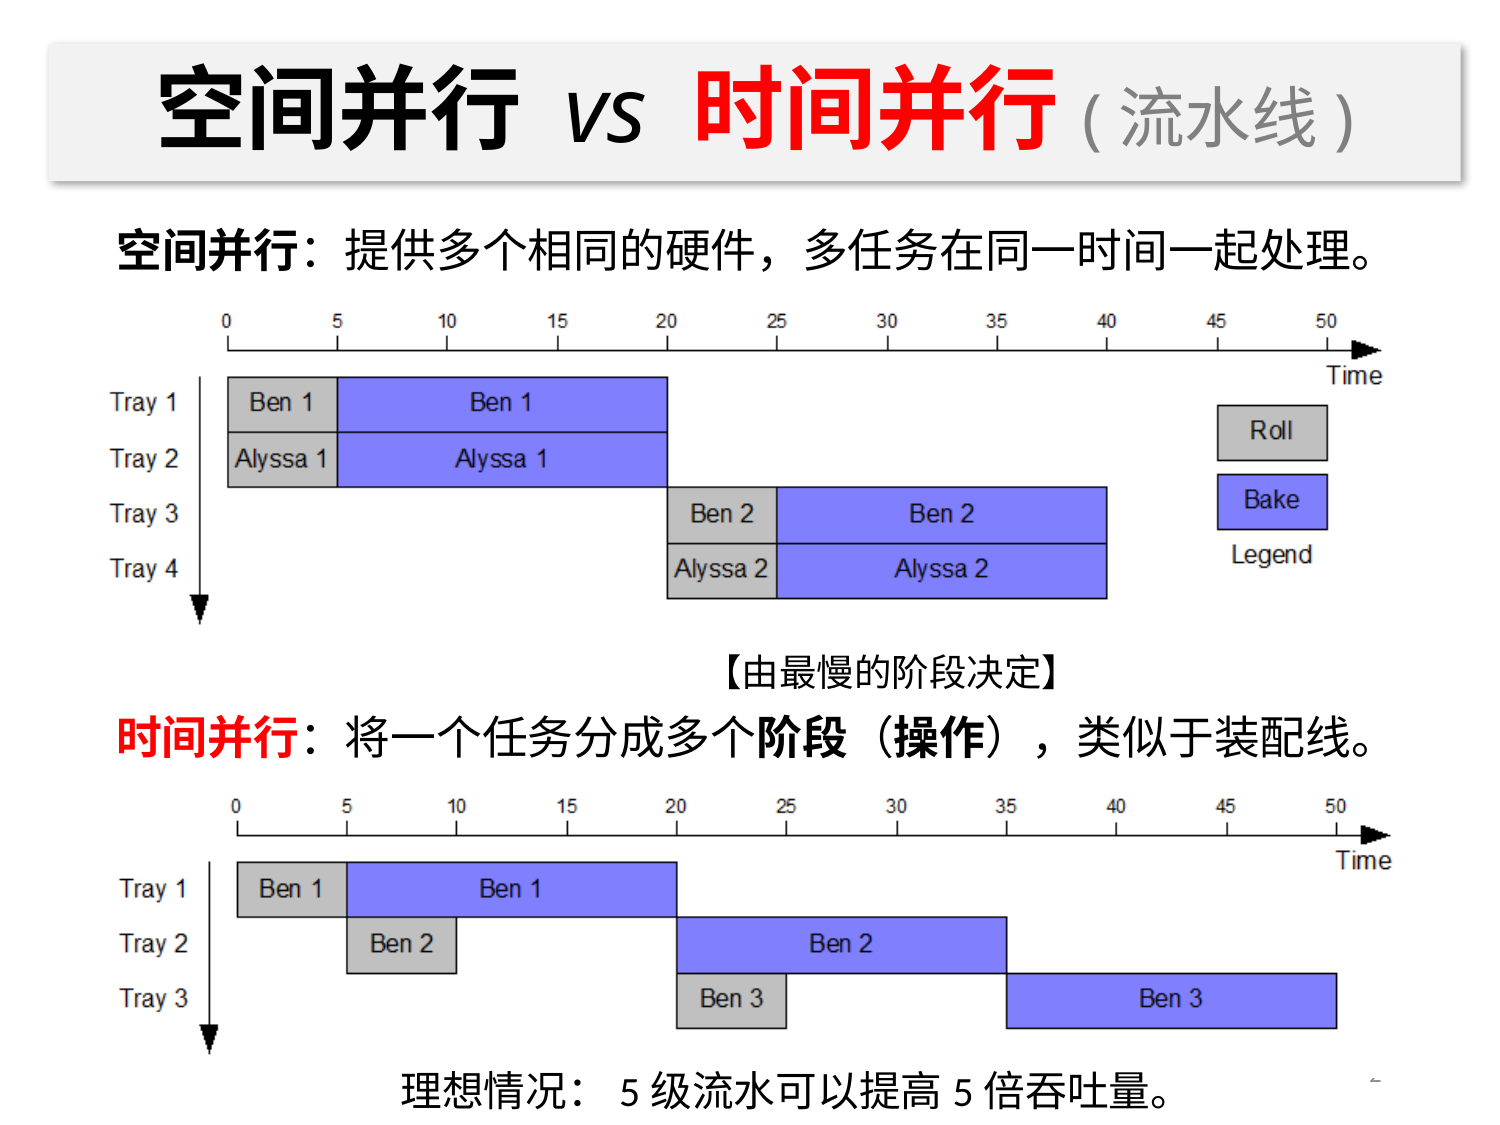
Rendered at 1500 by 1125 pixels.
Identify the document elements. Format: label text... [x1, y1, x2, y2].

slide_number 2 [1208, 1079, 1397, 1103]
title 空间并行 vs 时间并行(流水线) [48, 43, 1461, 182]
picture [93, 303, 1394, 642]
picture [101, 785, 1408, 1079]
text_box 时间并行：将一个任务分成多个阶段（操作），类似于装配线。 [101, 673, 1413, 771]
text_box 【由最慢的阶段决定】 [689, 642, 1095, 701]
text_box 理想情况：5级流水可以提高5倍吞吐量。 [385, 1079, 1208, 1122]
text_box 空间并行：提供多个相同的硬件，多任务在同一时间一起处理。 [101, 186, 1413, 284]
